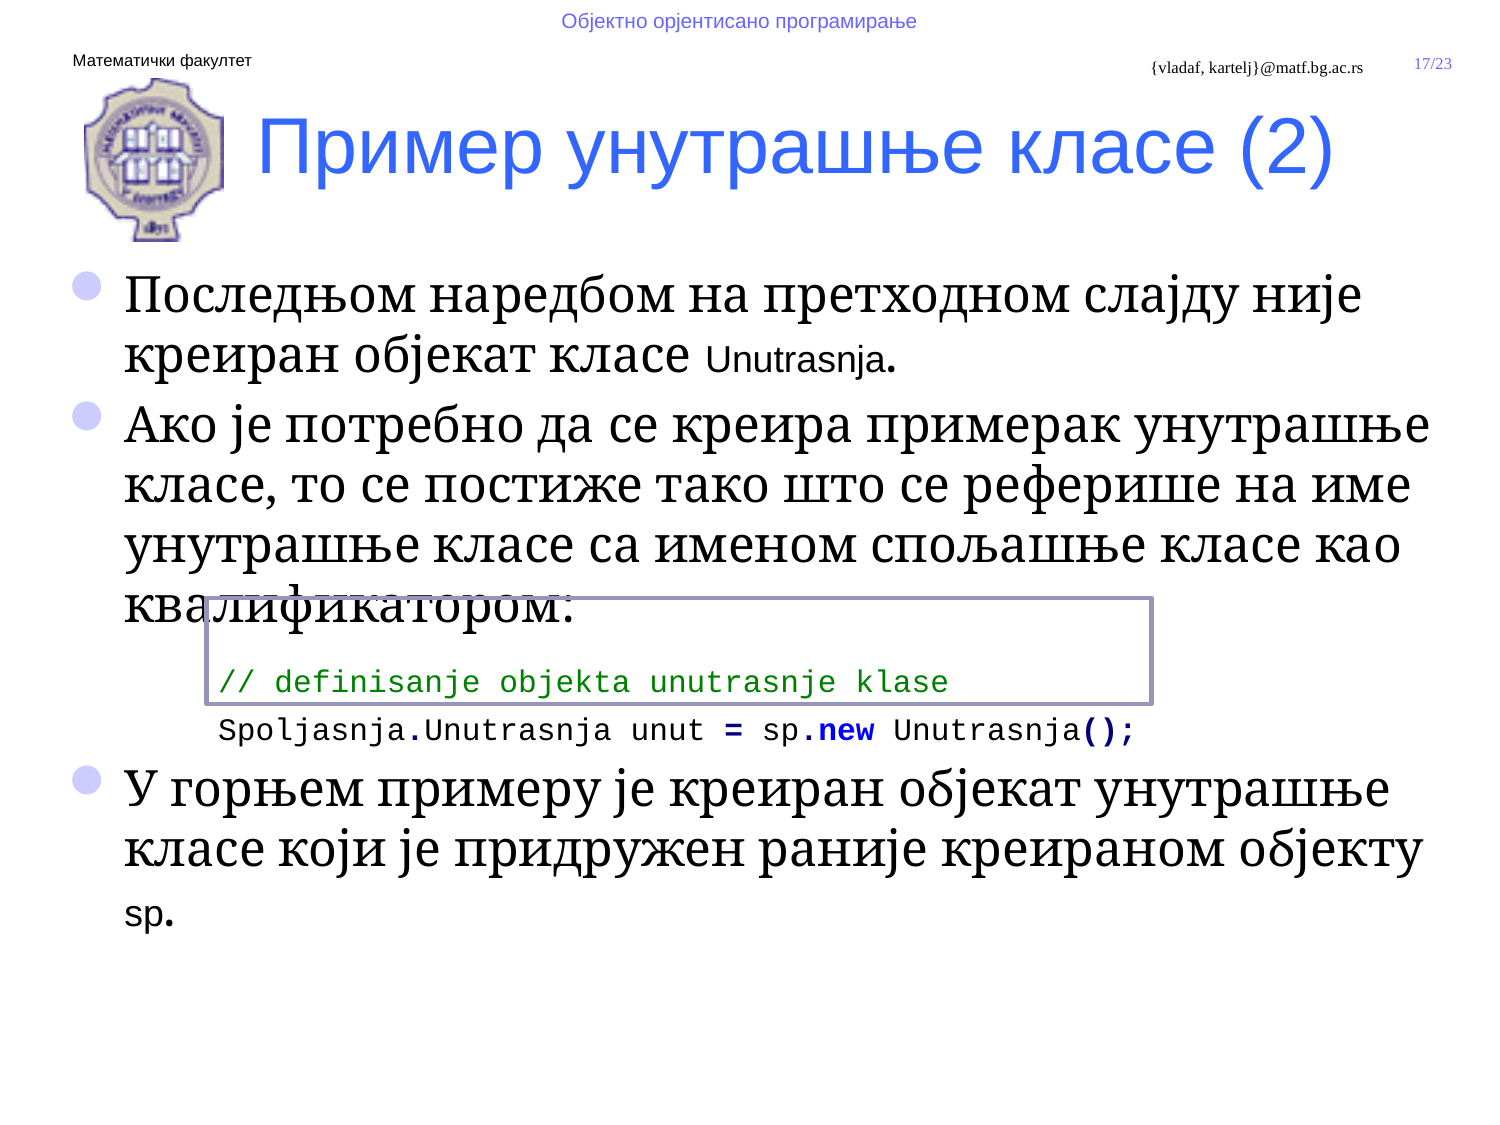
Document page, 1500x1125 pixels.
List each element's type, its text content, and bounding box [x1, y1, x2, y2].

list Последњом наредбом на претходном слајду није креиран објекат класе Unutrasnja. Ако је потребно да се креира примерак унутрашње класе, то се постиже тако што се реферише на име унутрашње класе са именом спољашње класе као квалификатором: // definisanje objekta unutrasnje klase Spoljasnja.Unutrasnja unut = sp.new Unutrasnja(); У горњем примеру је креиран објекат унутрашње класе који је придружен раније креираном објекту sp. [53, 255, 1471, 991]
picture [84, 78, 224, 242]
text_box [204, 596, 1154, 706]
text_box Пример унутрашње класе (2) [242, 66, 1424, 217]
